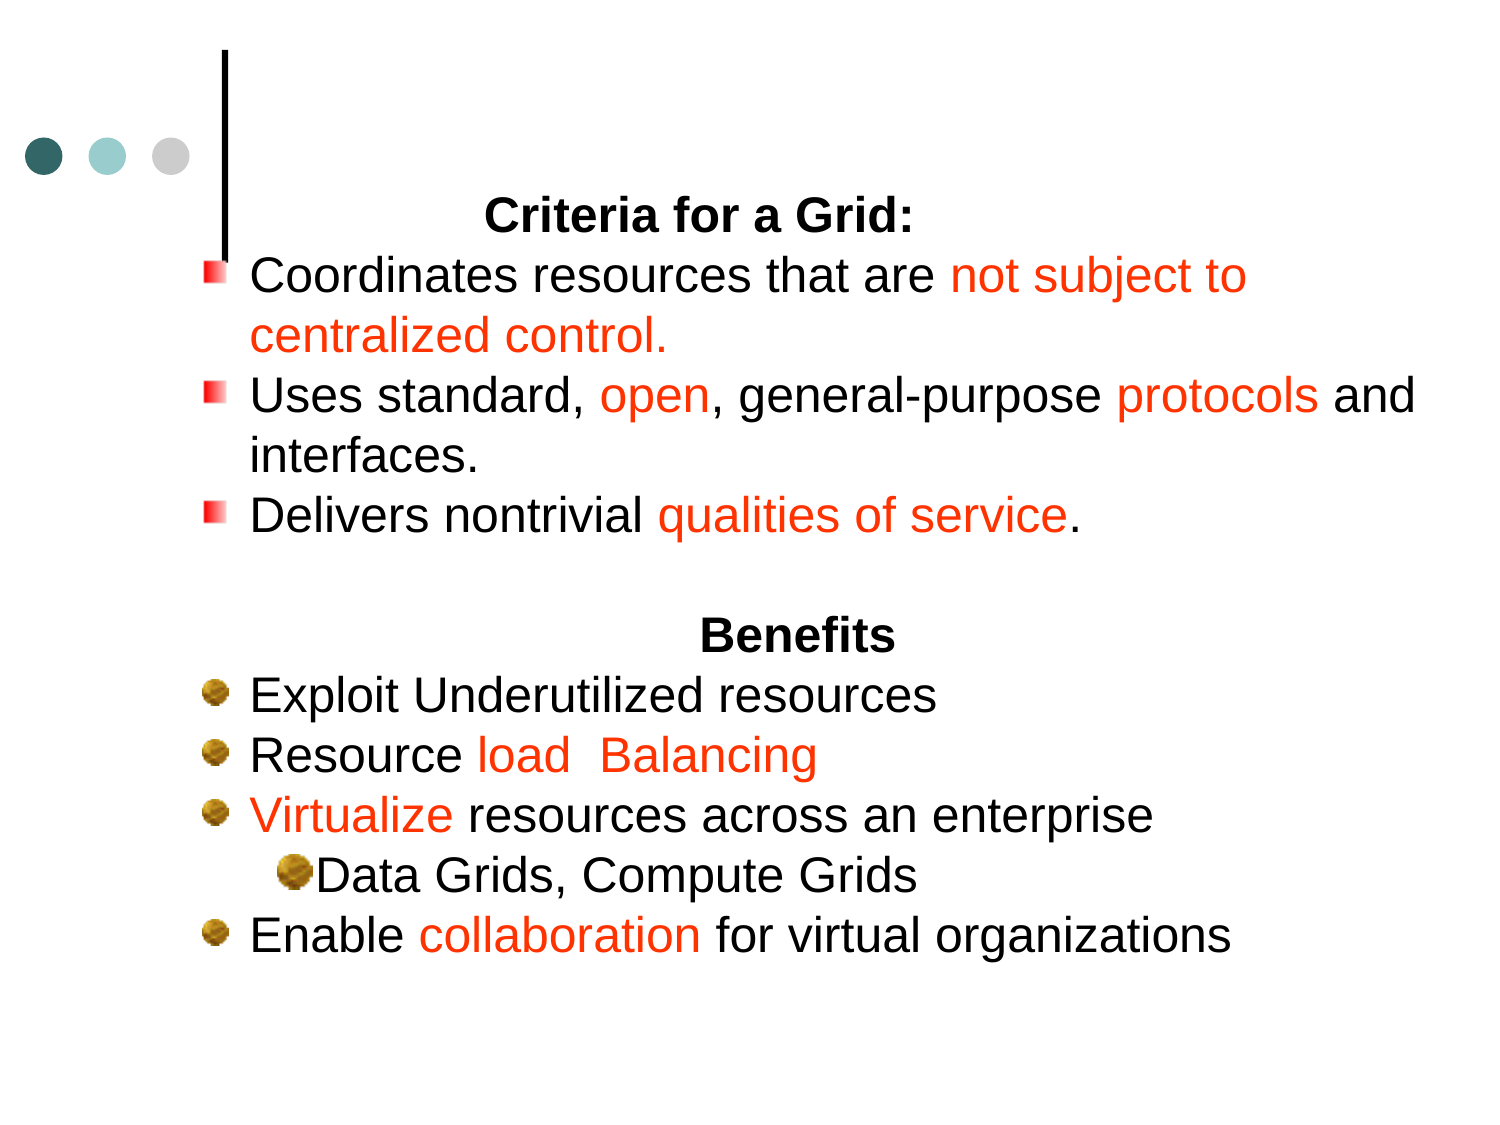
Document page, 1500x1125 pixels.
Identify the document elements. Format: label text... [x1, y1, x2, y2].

picture [202, 679, 229, 706]
picture [202, 919, 229, 946]
picture [202, 259, 229, 286]
picture [202, 799, 229, 826]
list Criteria for a Grid: Coordinates resources that are not subject to centralized control. Uses standard, open, general-purpose protocols and interfaces. Delivers nontrivial qualities of service. Benefits Exploit Underutilized resources Resource load Balancing Virtualize resources across an enterprise Data Grids, Compute Grids Enable collaboration for virtual organizations [112, 174, 1438, 1088]
picture [277, 854, 313, 890]
picture [202, 379, 229, 406]
picture [202, 739, 229, 766]
picture [202, 499, 229, 526]
